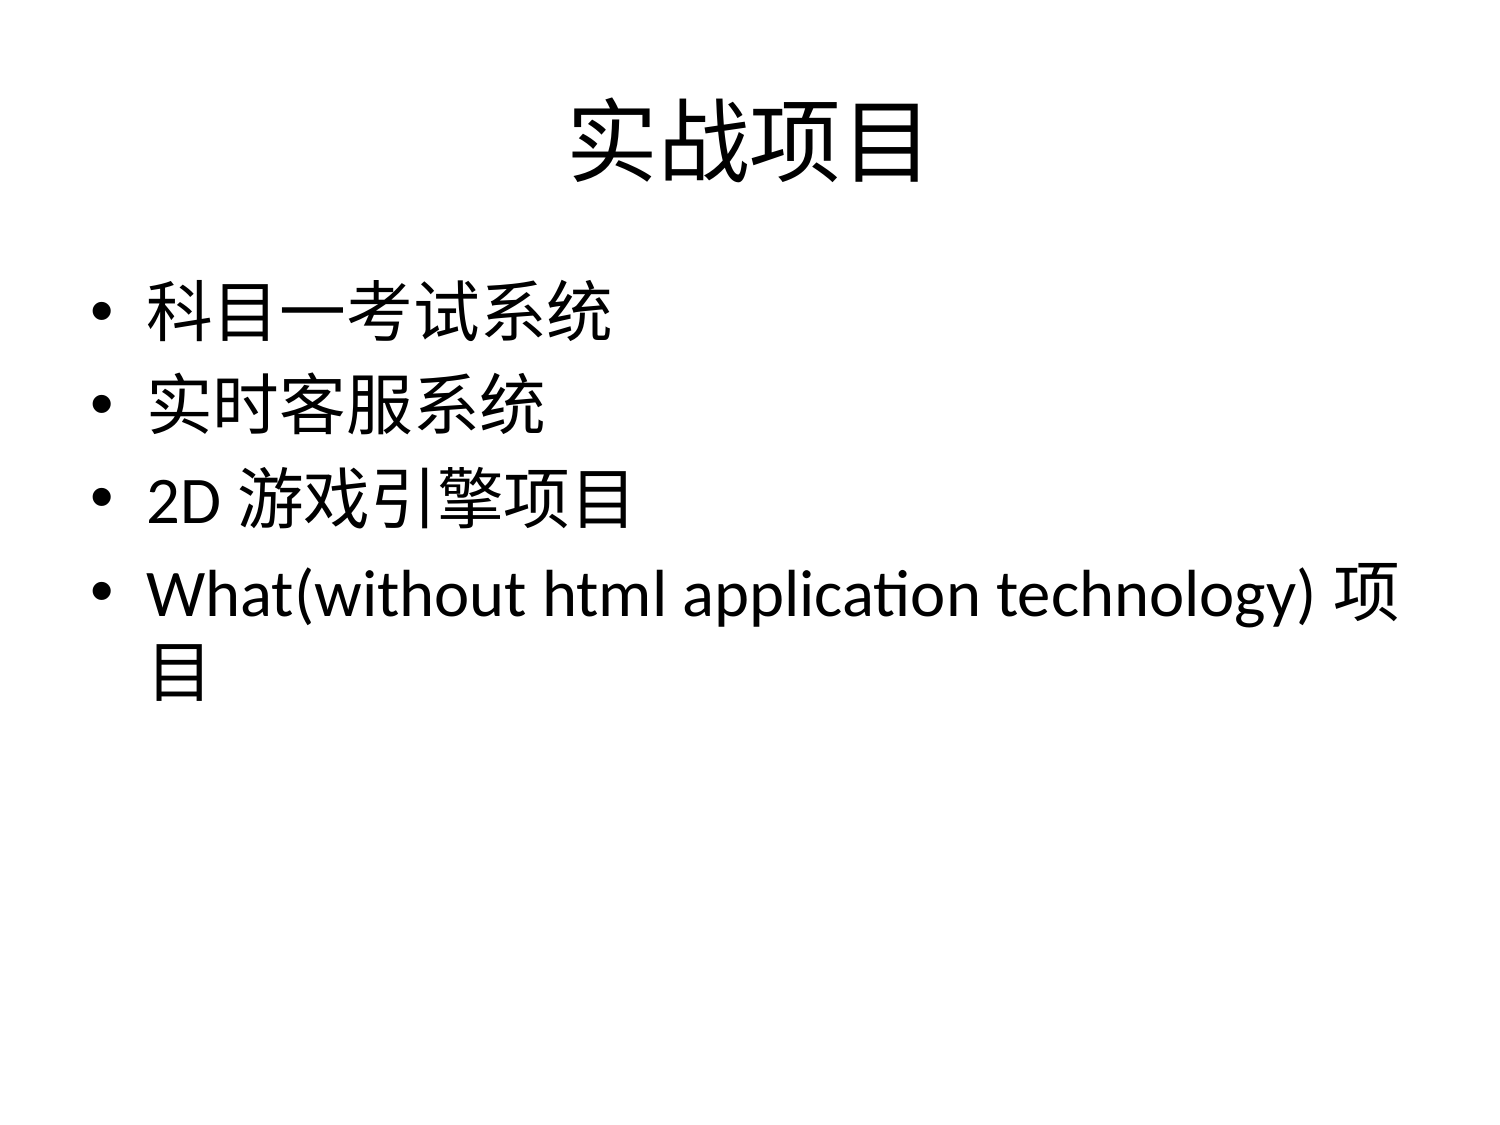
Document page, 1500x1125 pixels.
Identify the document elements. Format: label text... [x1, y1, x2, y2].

list 科目一考试系统 实时客服系统 2D游戏引擎项目 What(without html application technology)项目 [75, 262, 1425, 1005]
title 实战项目 [75, 45, 1425, 233]
